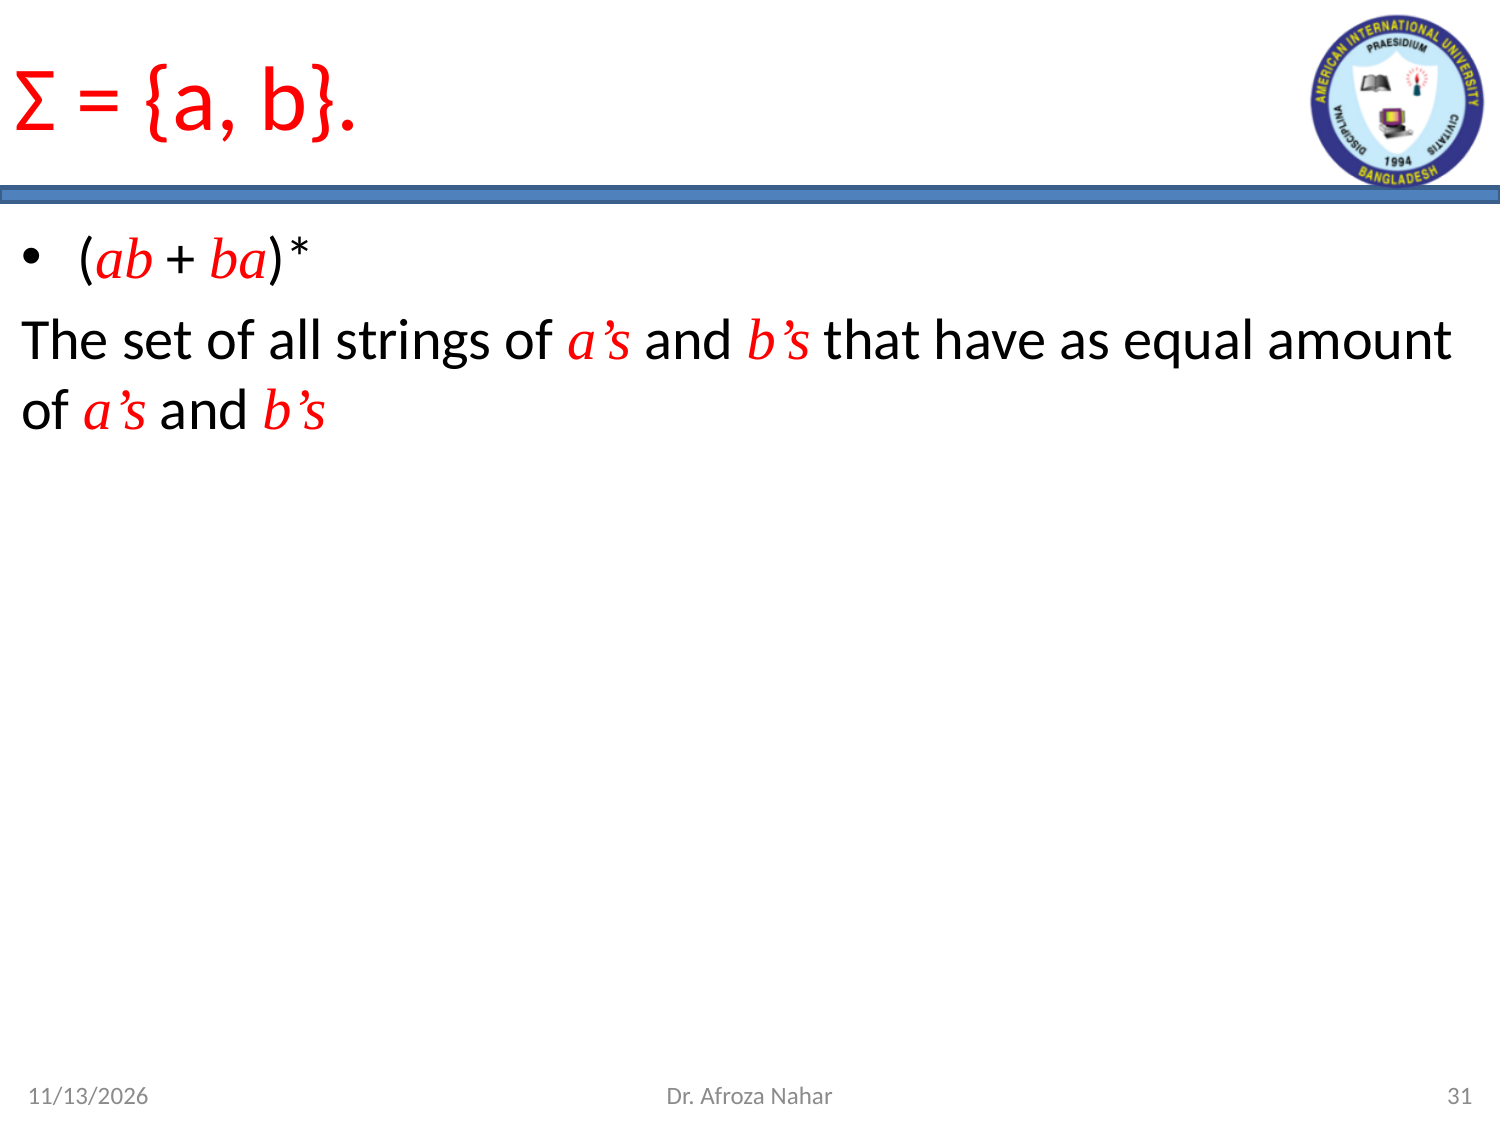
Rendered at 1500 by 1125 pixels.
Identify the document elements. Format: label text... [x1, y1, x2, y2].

picture [1307, 11, 1488, 193]
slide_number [12, 1065, 363, 1125]
slide_number 31 [1137, 1065, 1488, 1125]
list (ab + ba)* The set of all strings of a’s and b’s that have as equal amount of a’s and b’s [6, 212, 1475, 1013]
footer Dr. Afroza Nahar [512, 1065, 988, 1125]
title Σ = {a, b}. [0, 0, 1350, 188]
